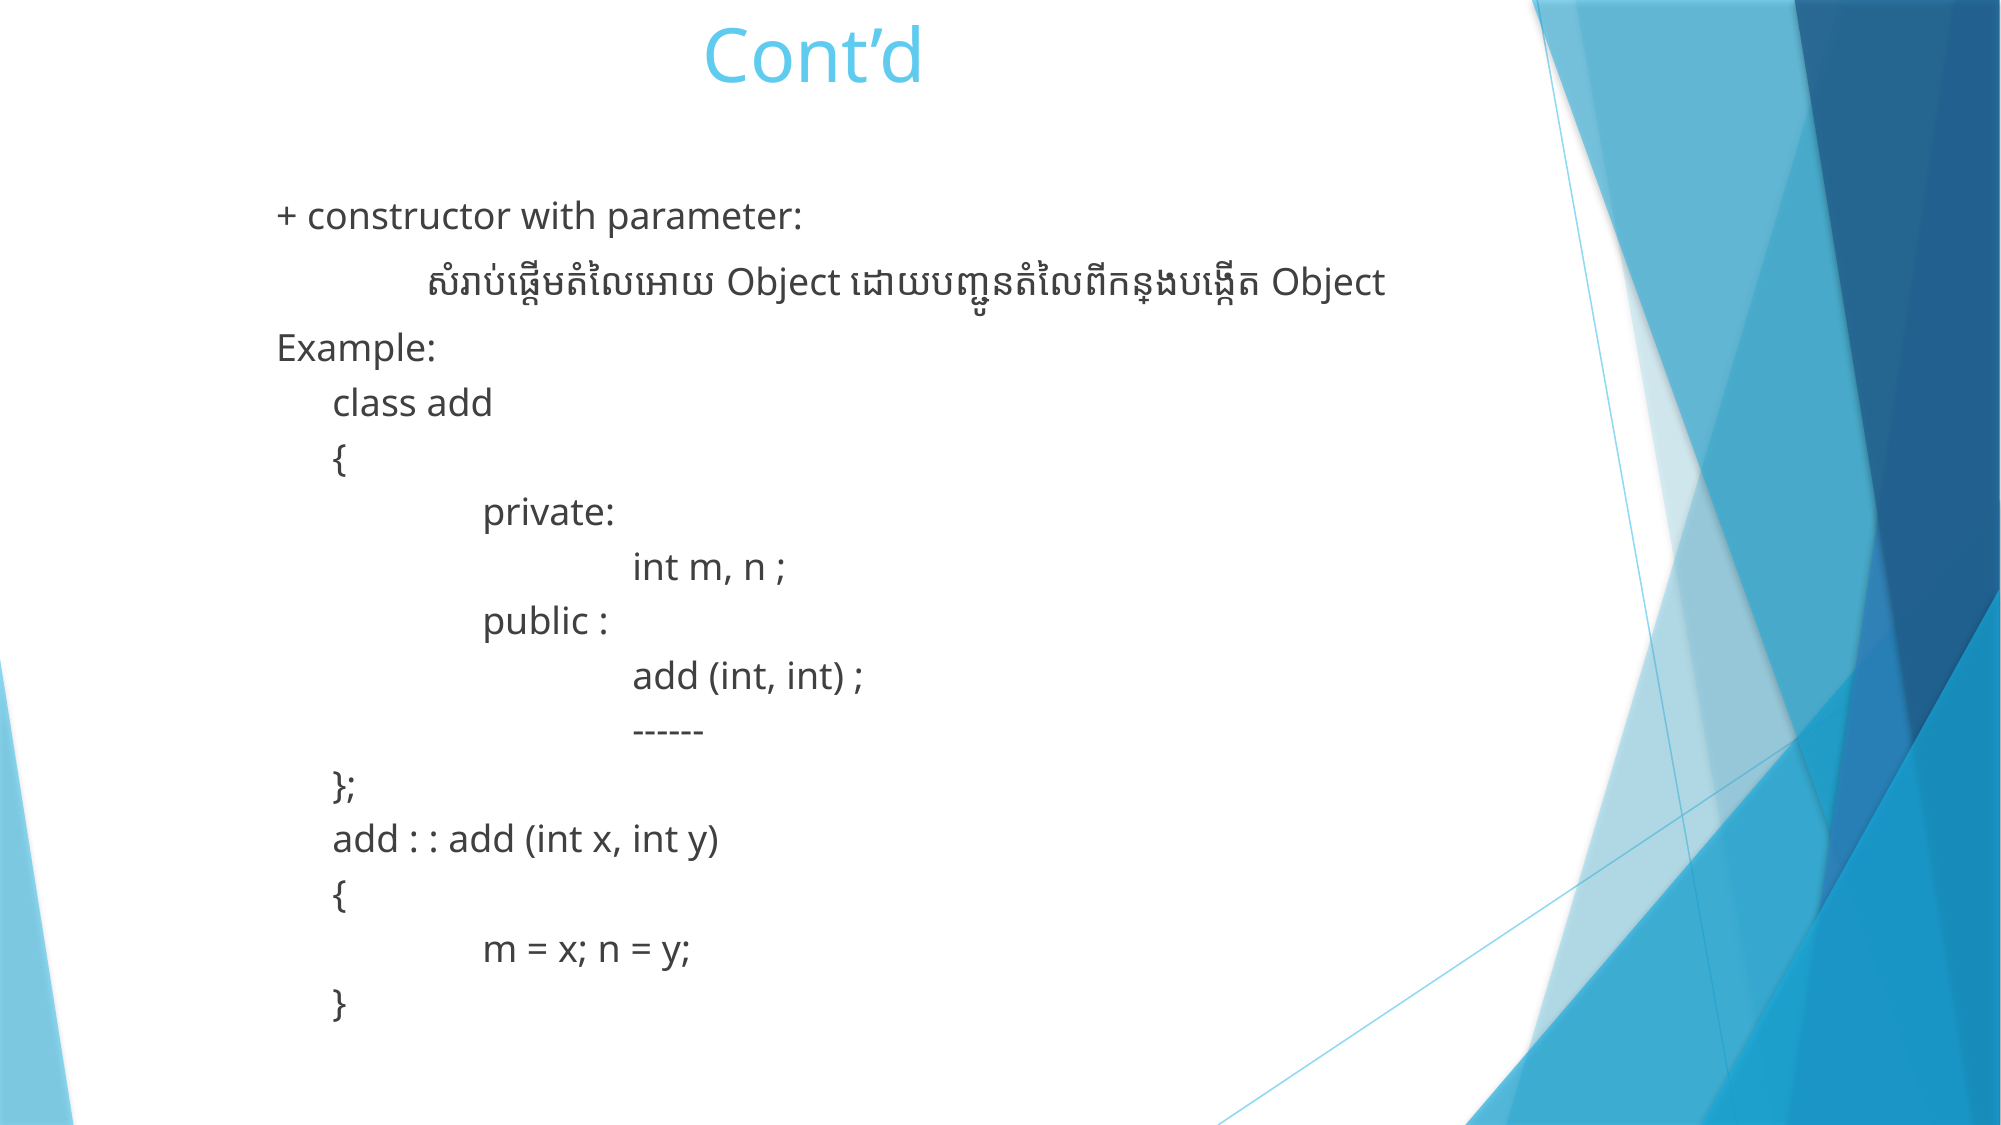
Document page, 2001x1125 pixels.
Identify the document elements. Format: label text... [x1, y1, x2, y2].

title Cont’d [108, 0, 1520, 217]
list + constructor​​ with parameter: សំរាប់ផ្តើមតំលៃអោយ Object ដោយបញ្ជូនតំលៃពីកន្លែងបង្កើត Object Example: class add { private: int m, n ; public : add (int, int) ; ------ }; add : : add (int x, int y) { m = x; n = y; } [111, 118, 1522, 1125]
